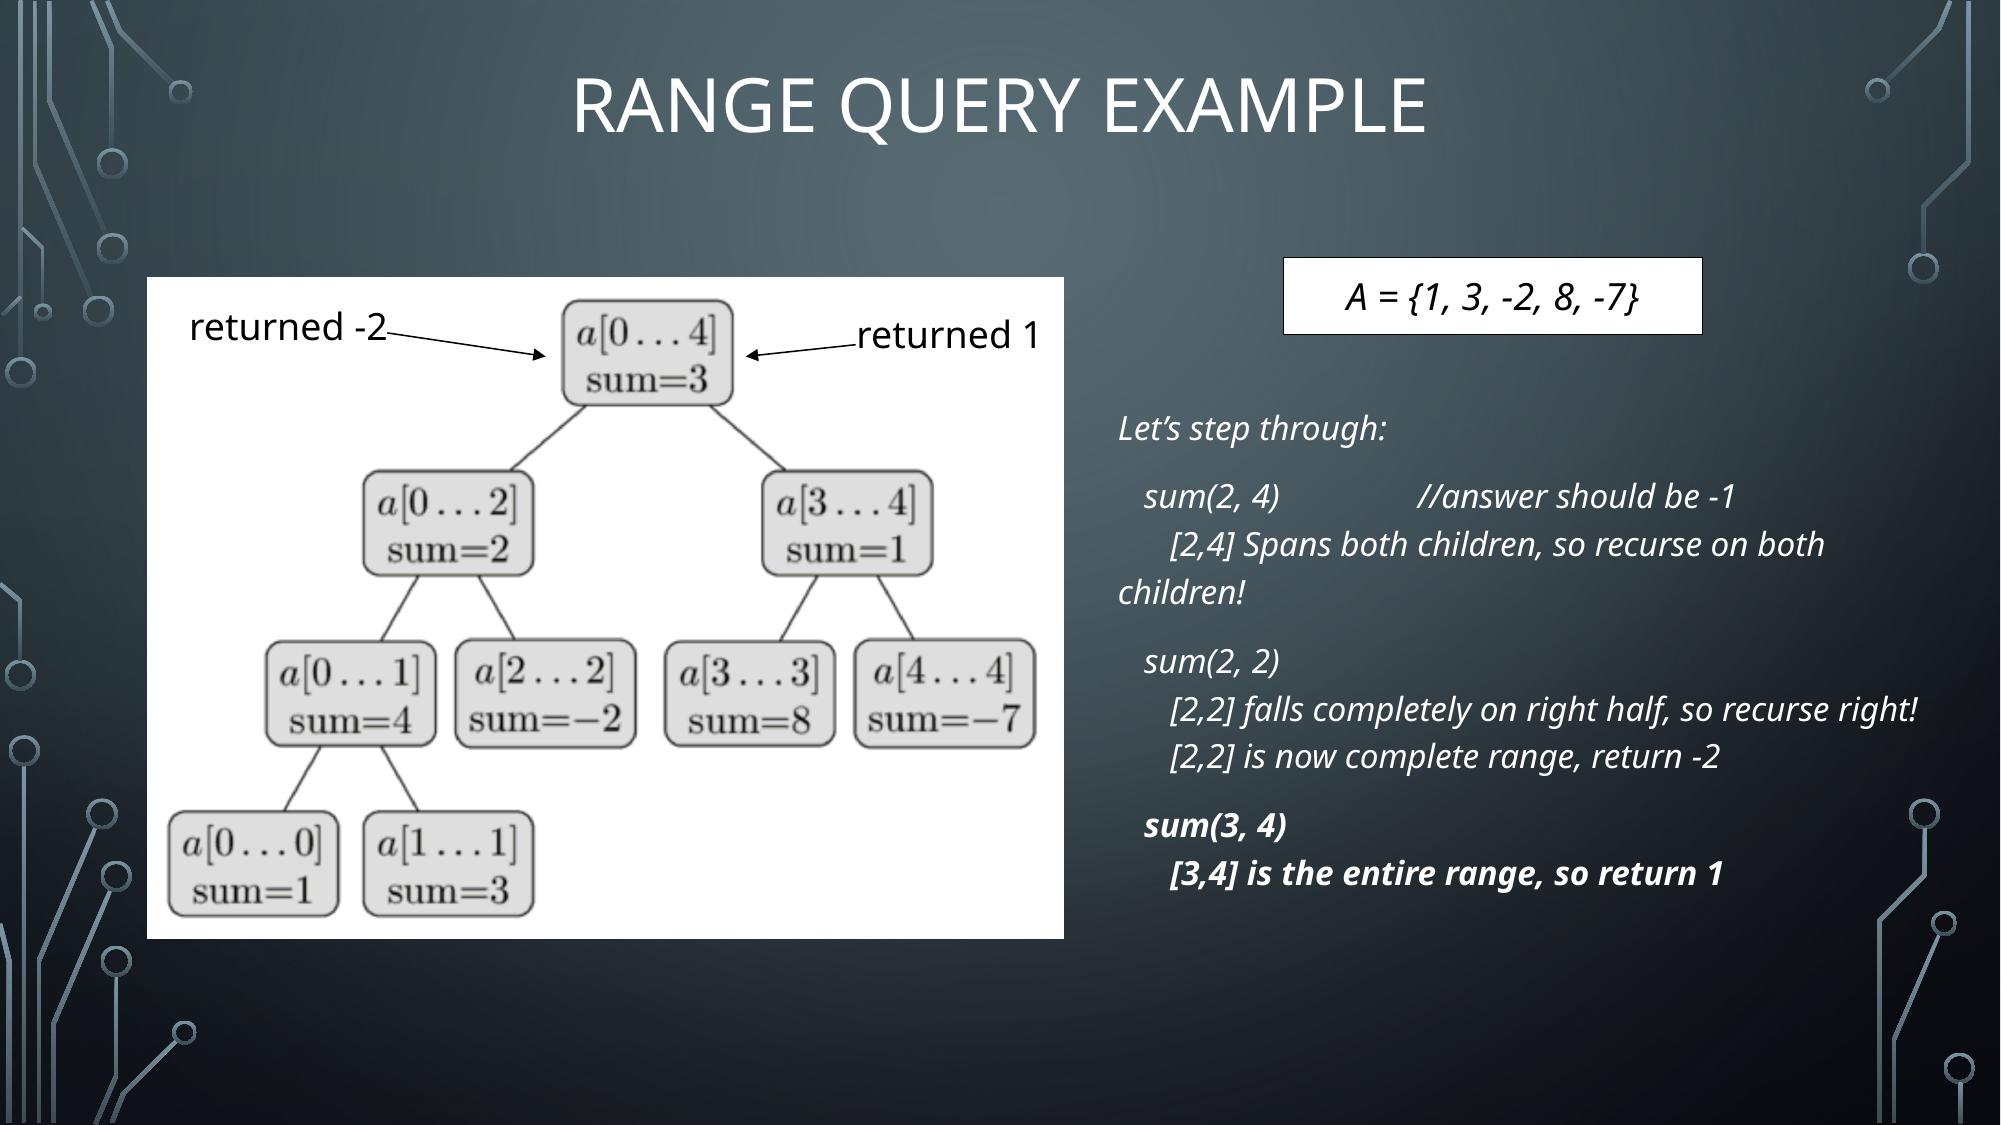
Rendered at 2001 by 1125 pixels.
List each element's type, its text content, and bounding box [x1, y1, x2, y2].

text_box A = {1, 3, -2, 8, -7} [1283, 257, 1703, 335]
picture [146, 276, 1064, 939]
title Range Query Example [187, 37, 1813, 179]
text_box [745, 344, 856, 357]
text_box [387, 332, 546, 357]
text_box Let’s step through: sum(2, 4) //answer should be -1 [2,4] Spans both children, so recurse on both children! sum(2, 2) [2,2] falls completely on right half, so recurse right! [2,2] is now complete range, return -2 sum(3, 4) [3,4] is the entire range, so return 1 [1102, 391, 1938, 1015]
